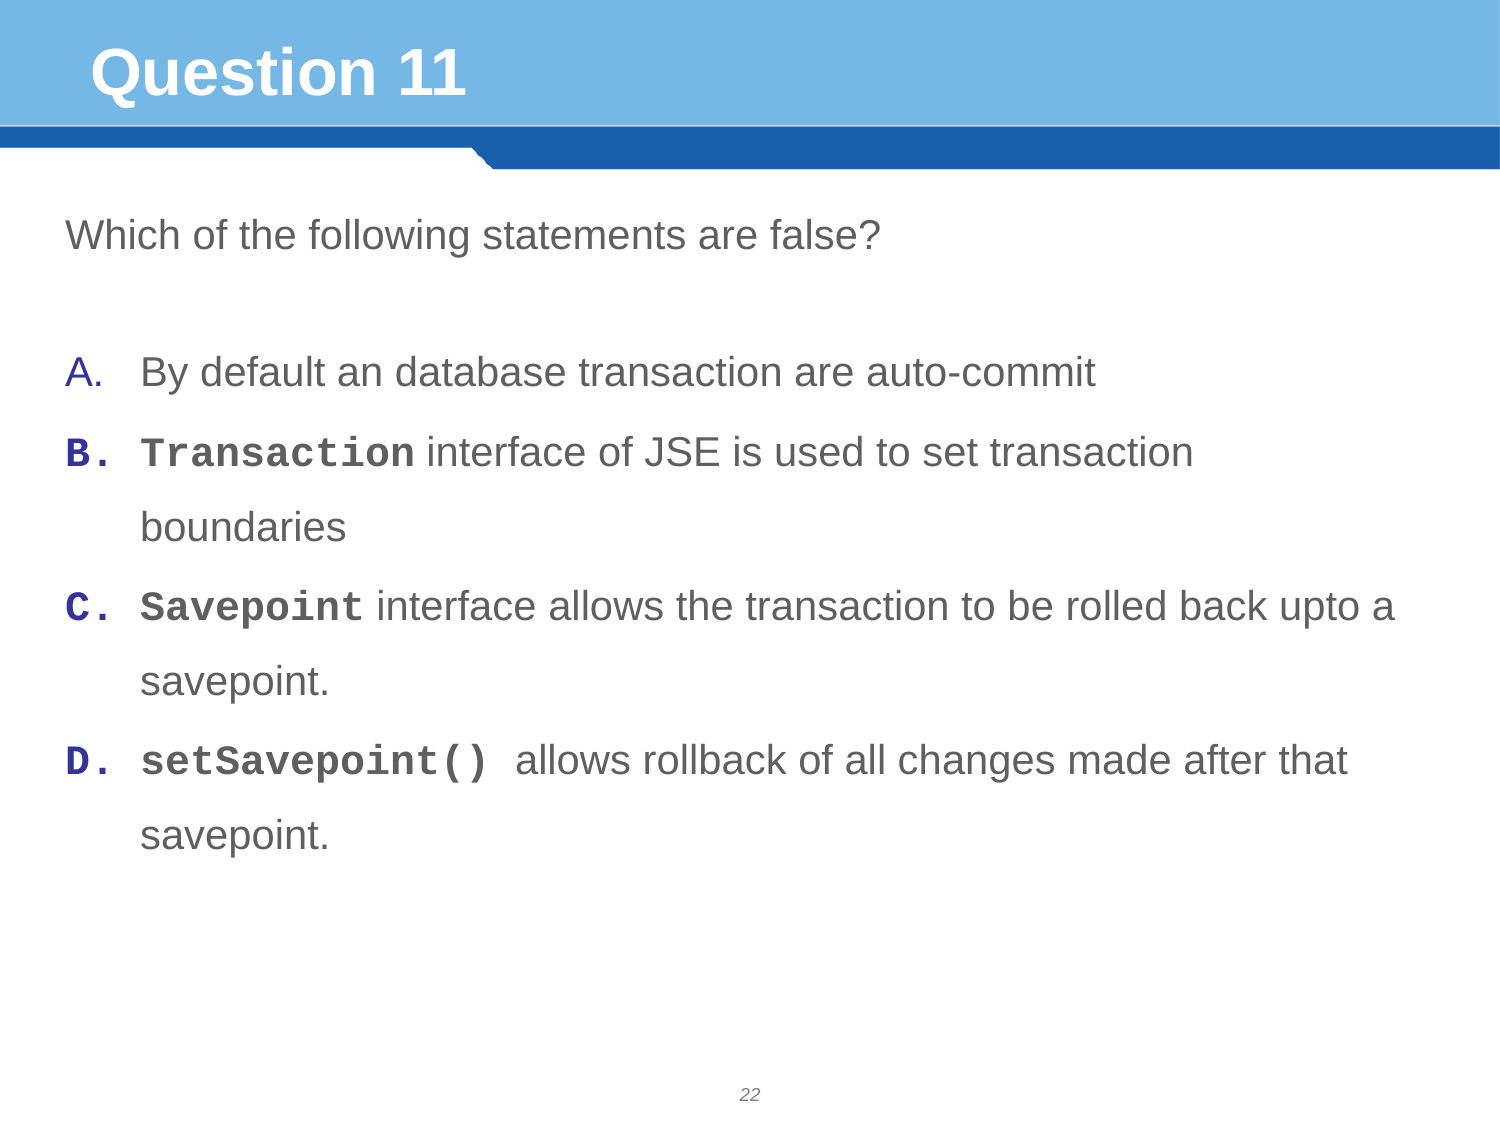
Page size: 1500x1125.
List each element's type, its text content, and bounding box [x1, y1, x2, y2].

list Which of the following statements are false? By default an database transaction are auto-commit Transaction interface of JSE is used to set transaction boundaries Savepoint interface allows the transaction to be rolled back upto a savepoint. setSavepoint() allows rollback of all changes made after that savepoint. [49, 199, 1426, 913]
title Question 11 [74, 0, 1426, 138]
slide_number 22 [574, 1074, 926, 1115]
picture [0, 0, 1500, 188]
